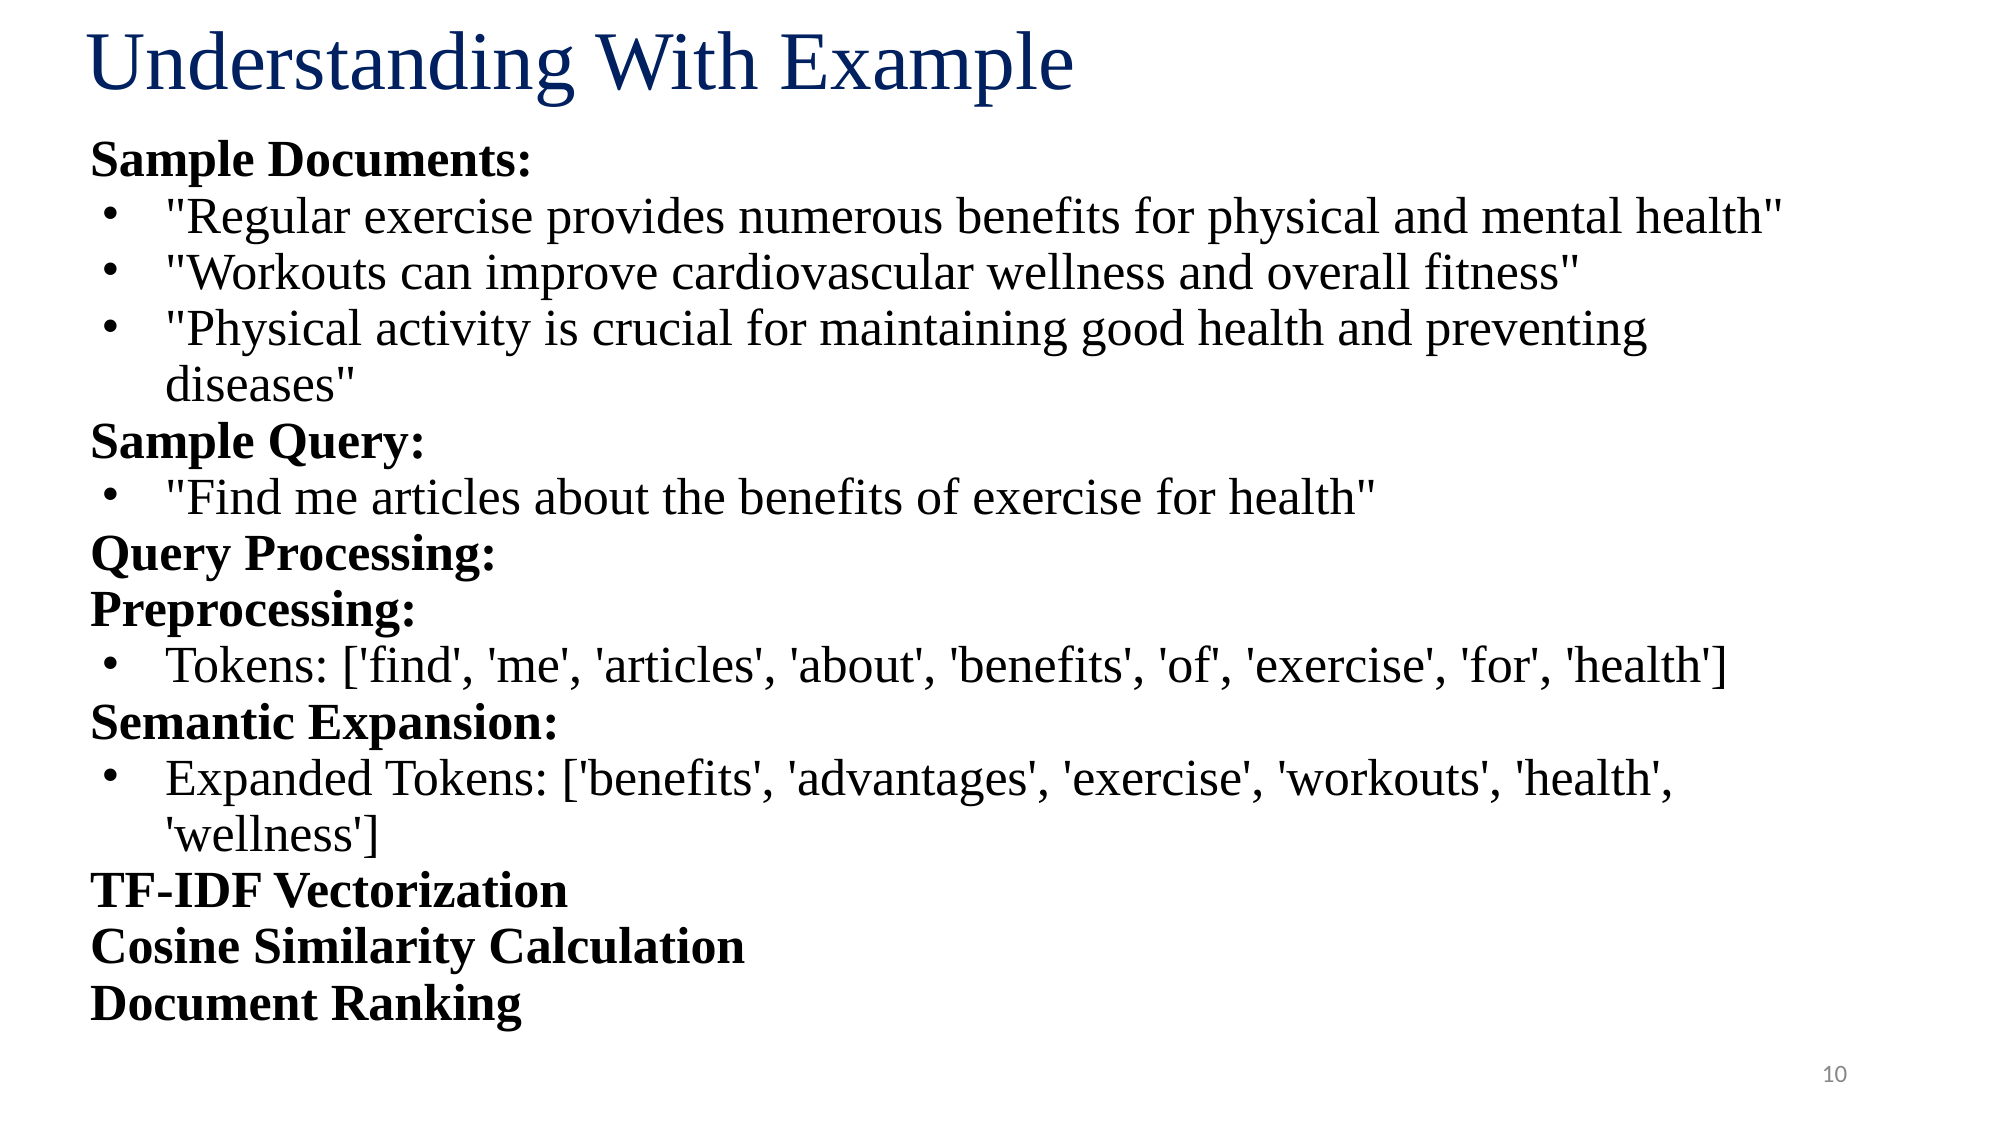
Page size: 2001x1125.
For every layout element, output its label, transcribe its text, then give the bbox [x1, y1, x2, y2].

list Sample Documents: "Regular exercise provides numerous benefits for physical and mental health" "Workouts can improve cardiovascular wellness and overall fitness" "Physical activity is crucial for maintaining good health and preventing diseases" Sample Query: "Find me articles about the benefits of exercise for health" Query Processing: Preprocessing: Tokens: ['find', 'me', 'articles', 'about', 'benefits', 'of', 'exercise', 'for', 'health'] Semantic Expansion: Expanded Tokens: ['benefits', 'advantages', 'exercise', 'workouts', 'health', 'wellness'] TF-IDF Vectorization Cosine Similarity Calculation Document Ranking [75, 124, 1863, 1057]
title Understanding With Example [70, 0, 1826, 186]
slide_number ‹#› [1412, 1057, 1863, 1103]
